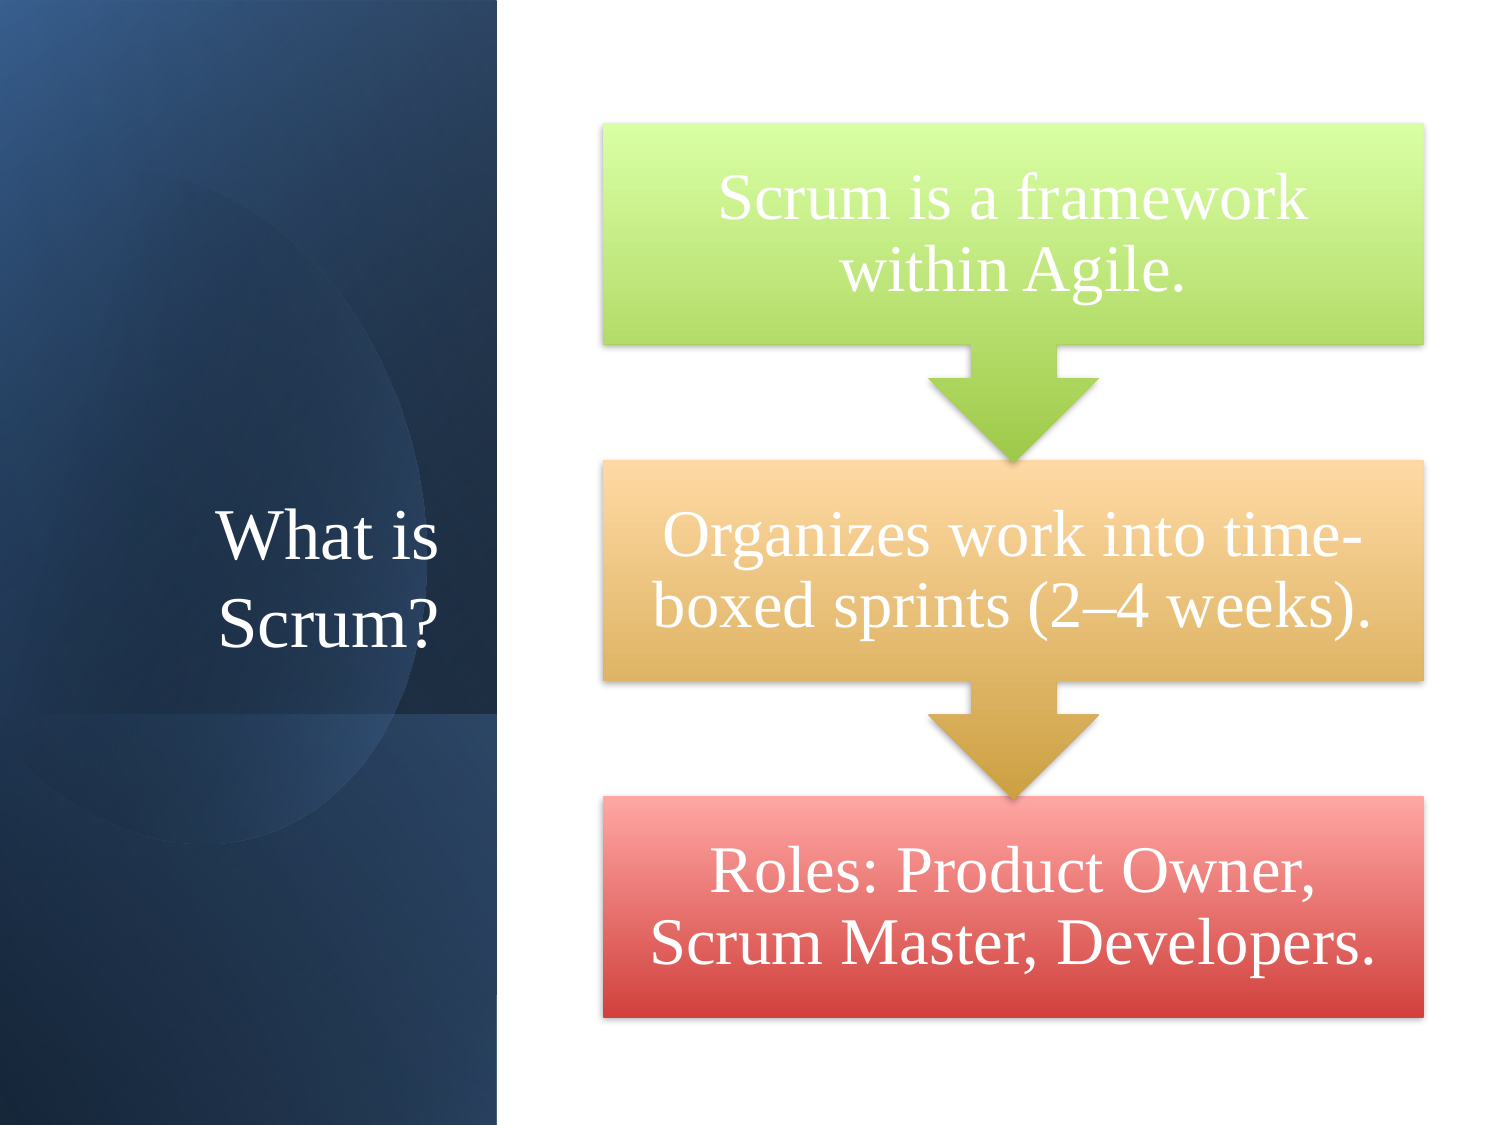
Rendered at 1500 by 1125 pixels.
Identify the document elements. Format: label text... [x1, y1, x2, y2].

title What is Scrum? [72, 276, 456, 670]
text_box [0, 0, 499, 1125]
text_box [499, 0, 1500, 1125]
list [603, 122, 1424, 1018]
